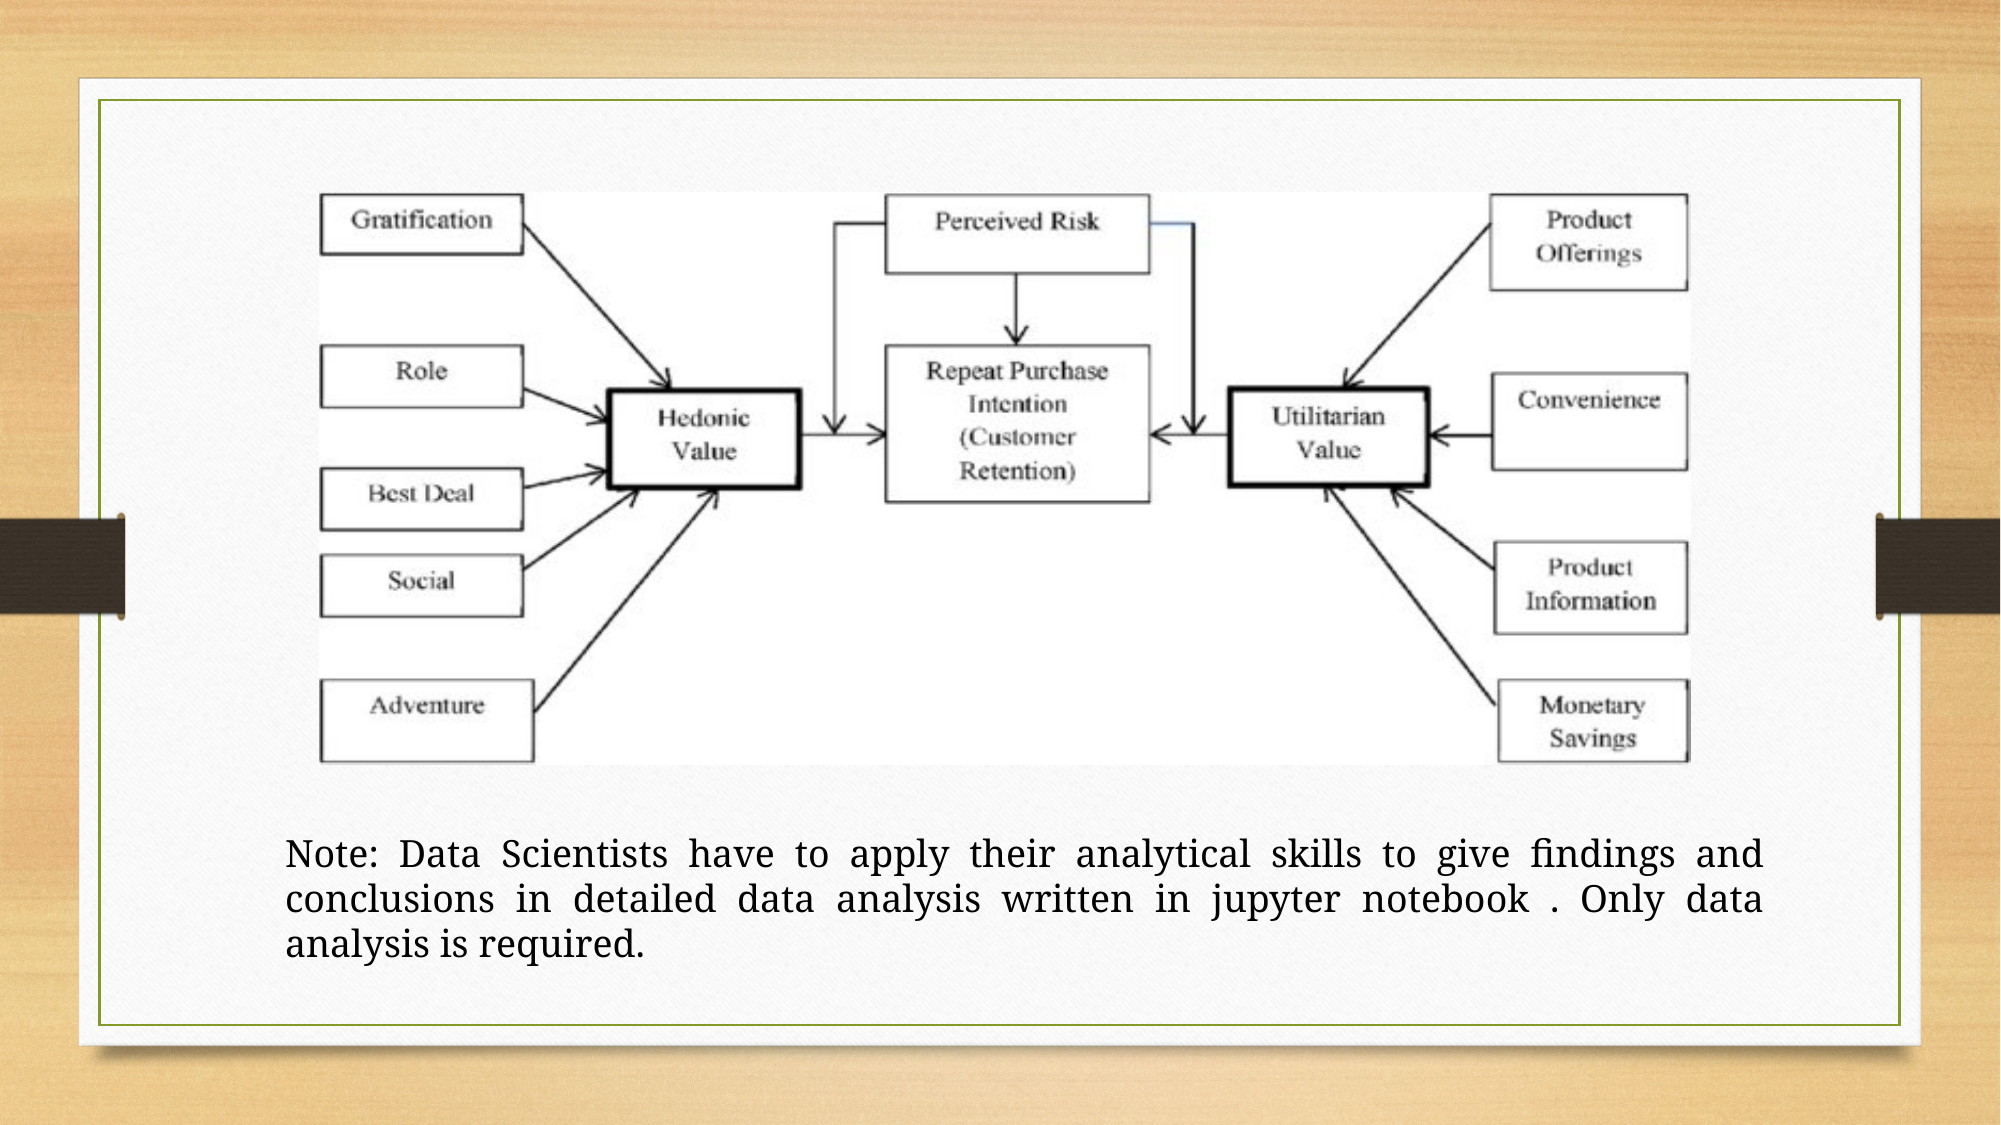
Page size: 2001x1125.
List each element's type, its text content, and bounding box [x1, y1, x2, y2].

text_box Note: Data Scientists have to apply their analytical skills to give findings and conclusions in detailed data analysis written in jupyter notebook . Only data analysis is required. [270, 822, 1781, 972]
picture [0, 0, 2001, 1125]
